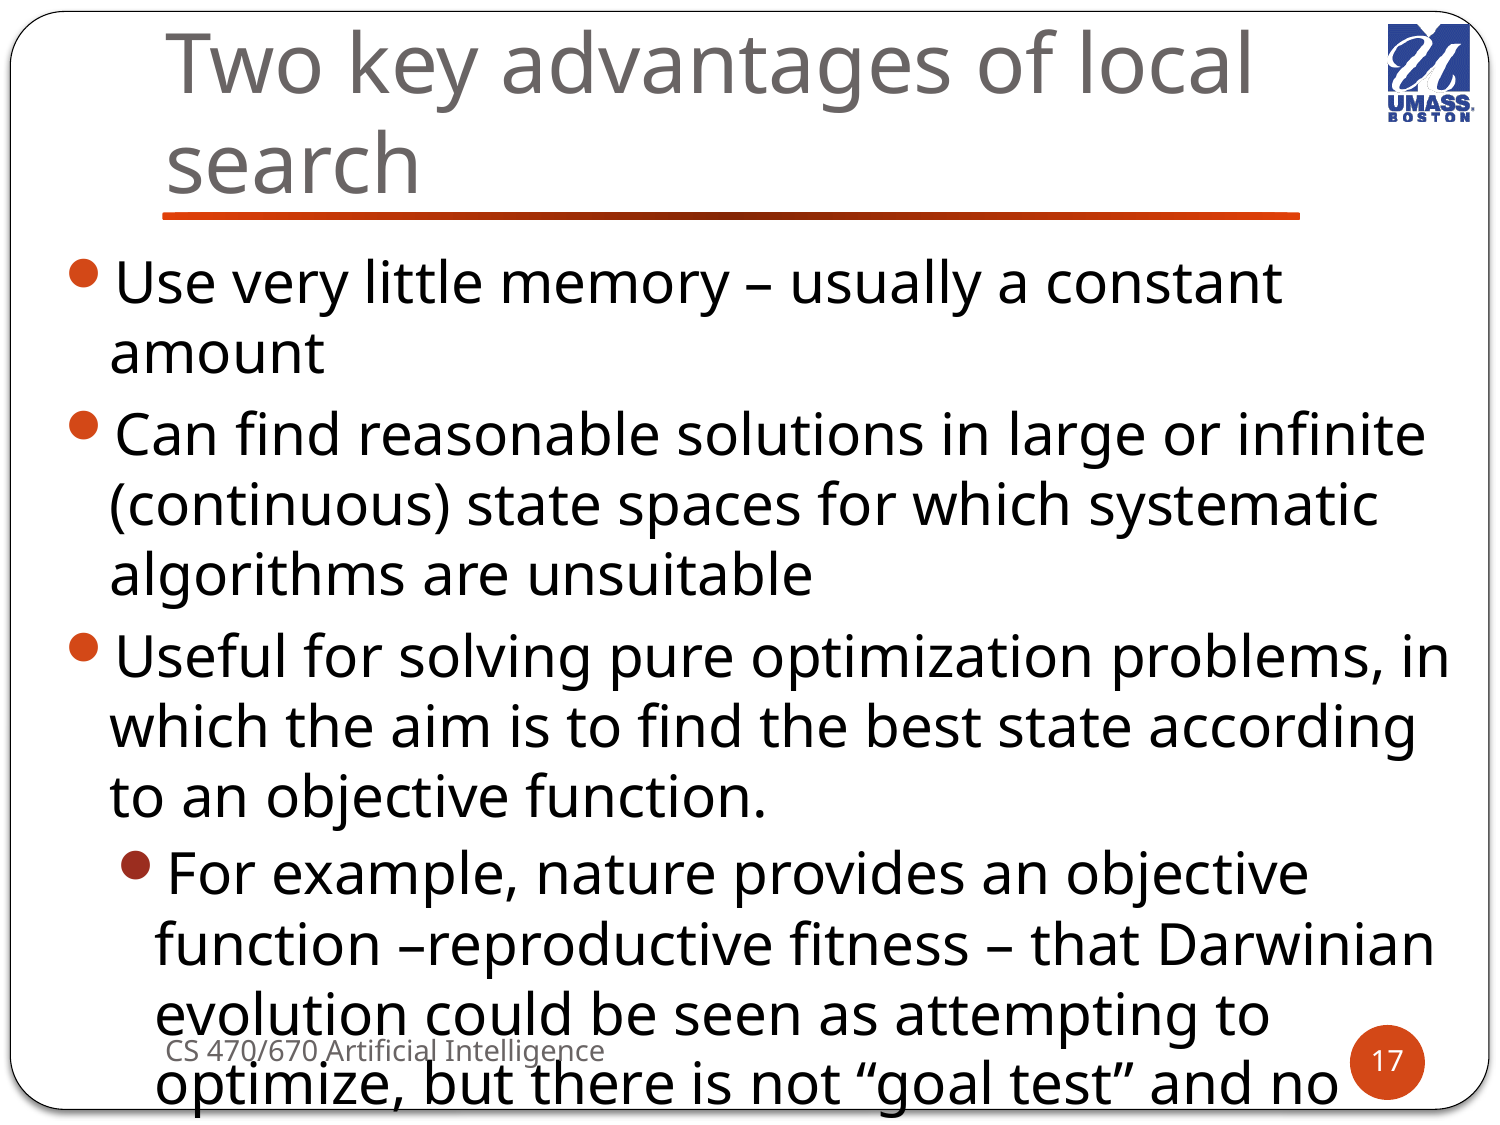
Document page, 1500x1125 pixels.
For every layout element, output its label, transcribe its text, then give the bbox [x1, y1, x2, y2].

list Use very little memory – usually a constant amount Can find reasonable solutions in large or infinite (continuous) state spaces for which systematic algorithms are unsuitable Useful for solving pure optimization problems, in which the aim is to find the best state according to an objective function. For example, nature provides an objective function –reproductive fitness – that Darwinian evolution could be seen as attempting to optimize, but there is not “goal test” and no “path cost” for this problem. [49, 237, 1500, 988]
picture [1387, 24, 1475, 122]
footer CS 470/670 Artificial Intelligence [150, 1012, 800, 1088]
title Two key advantages of local search [149, 37, 1426, 226]
slide_number 17 [1349, 1024, 1425, 1100]
